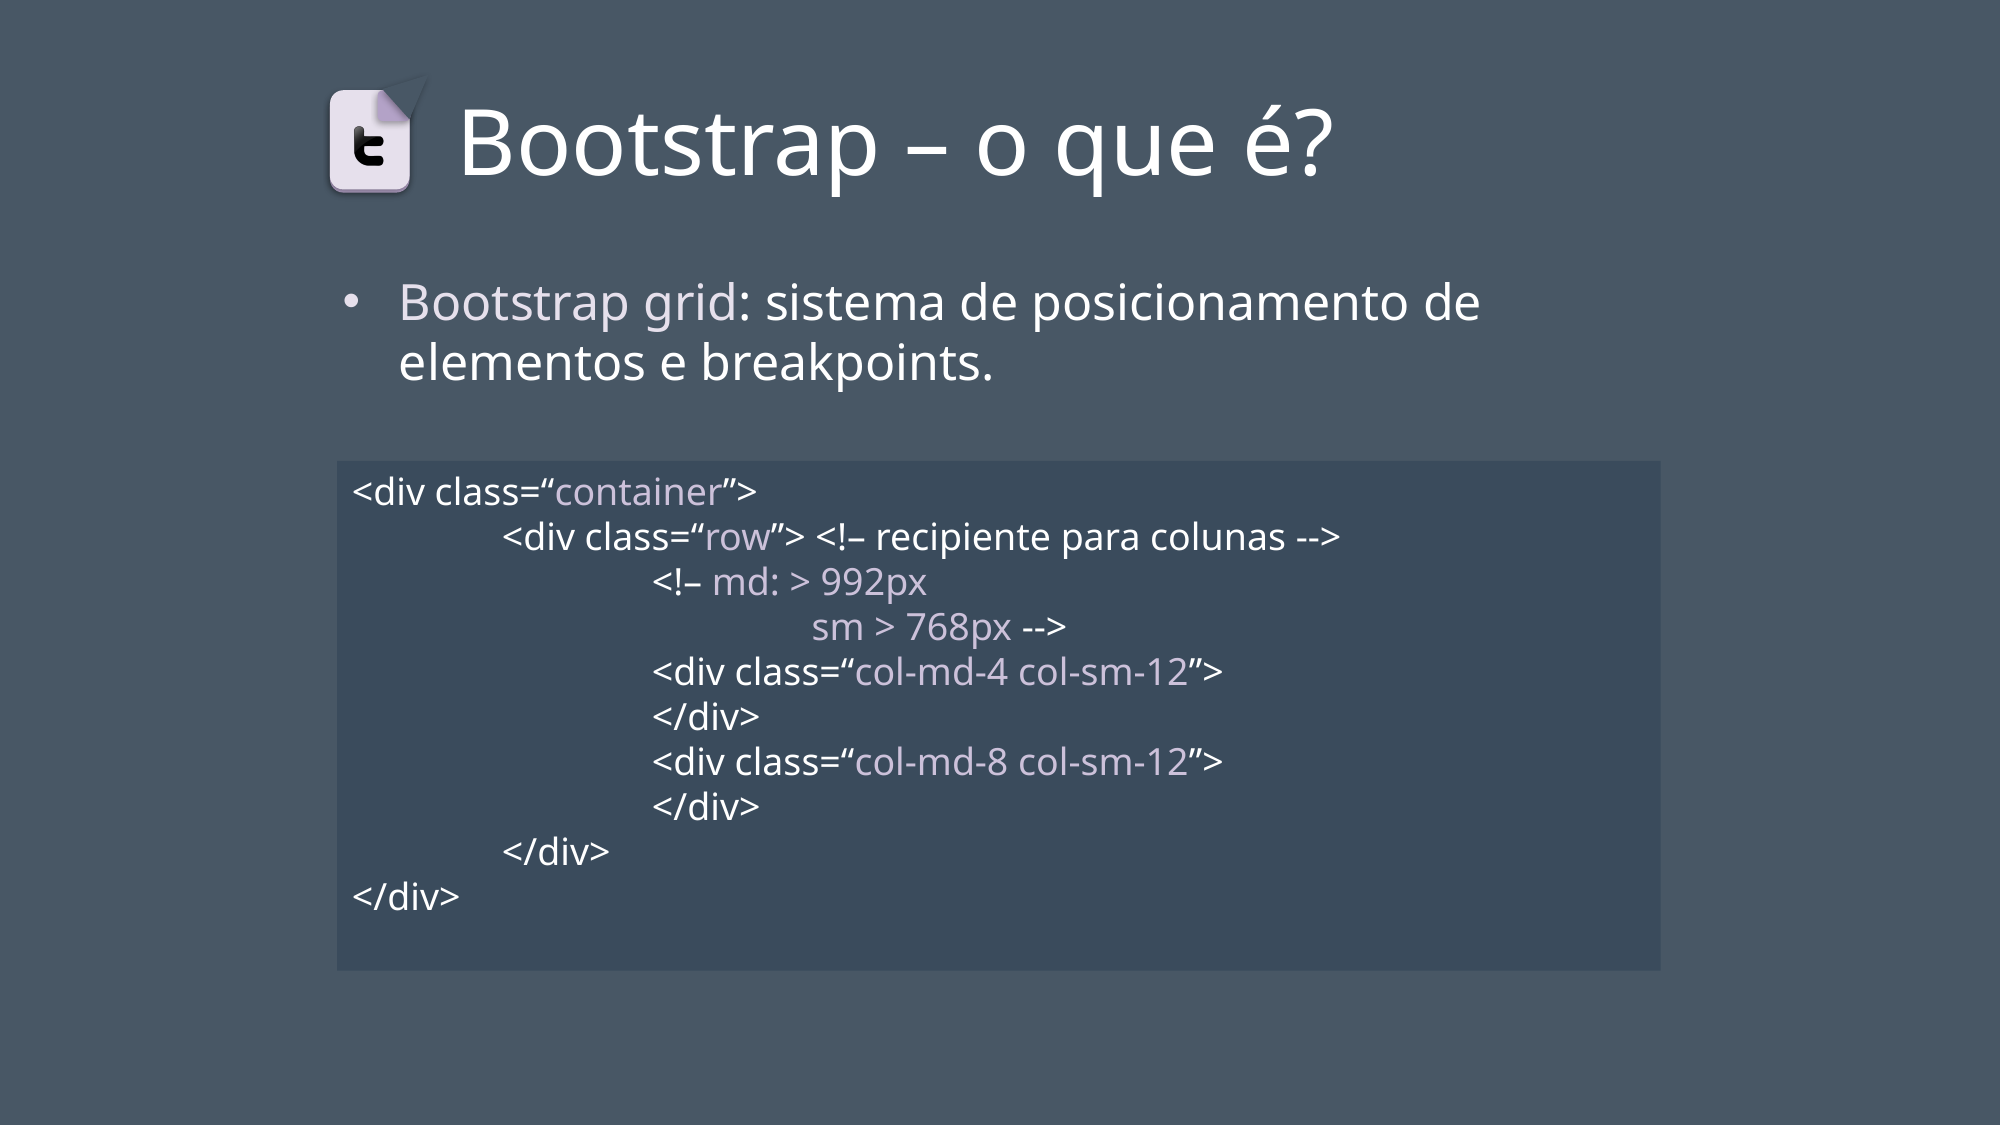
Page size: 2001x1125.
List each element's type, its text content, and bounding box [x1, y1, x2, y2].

list Bootstrap grid: sistema de posicionamento de elementos e breakpoints. [327, 262, 1675, 995]
text_box <div class=“container”> <div class=“row”> <!– recipiente para colunas --> <!– md: > 992px sm > 768px --> <div class=“col-md-4 col-sm-12”> </div> <div class=“col-md-8 col-sm-12”> </div> </div> </div> [337, 460, 1661, 971]
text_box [329, 68, 435, 193]
picture [336, 114, 401, 178]
title Bootstrap – o que é? [441, 45, 1675, 233]
